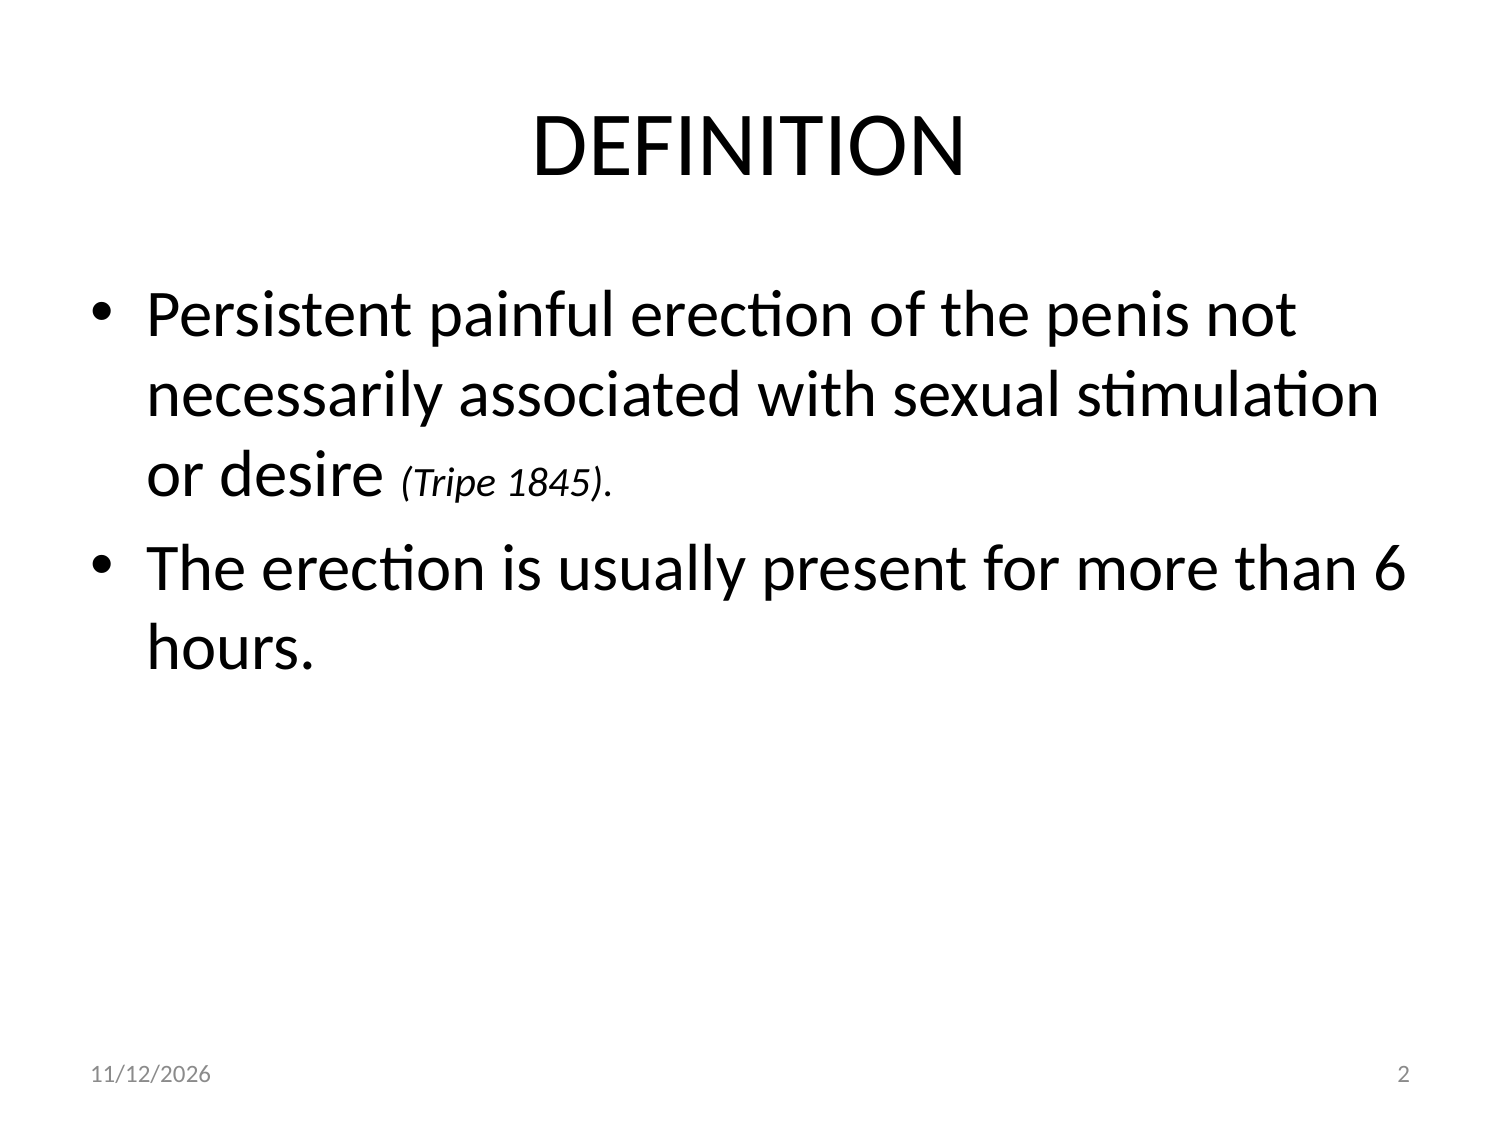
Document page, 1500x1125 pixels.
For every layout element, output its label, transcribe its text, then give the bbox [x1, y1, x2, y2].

title DEFINITION [75, 45, 1425, 233]
list Persistent painful erection of the penis not necessarily associated with sexual stimulation or desire (Tripe 1845). The erection is usually present for more than 6 hours. [75, 262, 1425, 1005]
slide_number 2 [1074, 1042, 1425, 1103]
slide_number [75, 1042, 425, 1103]
